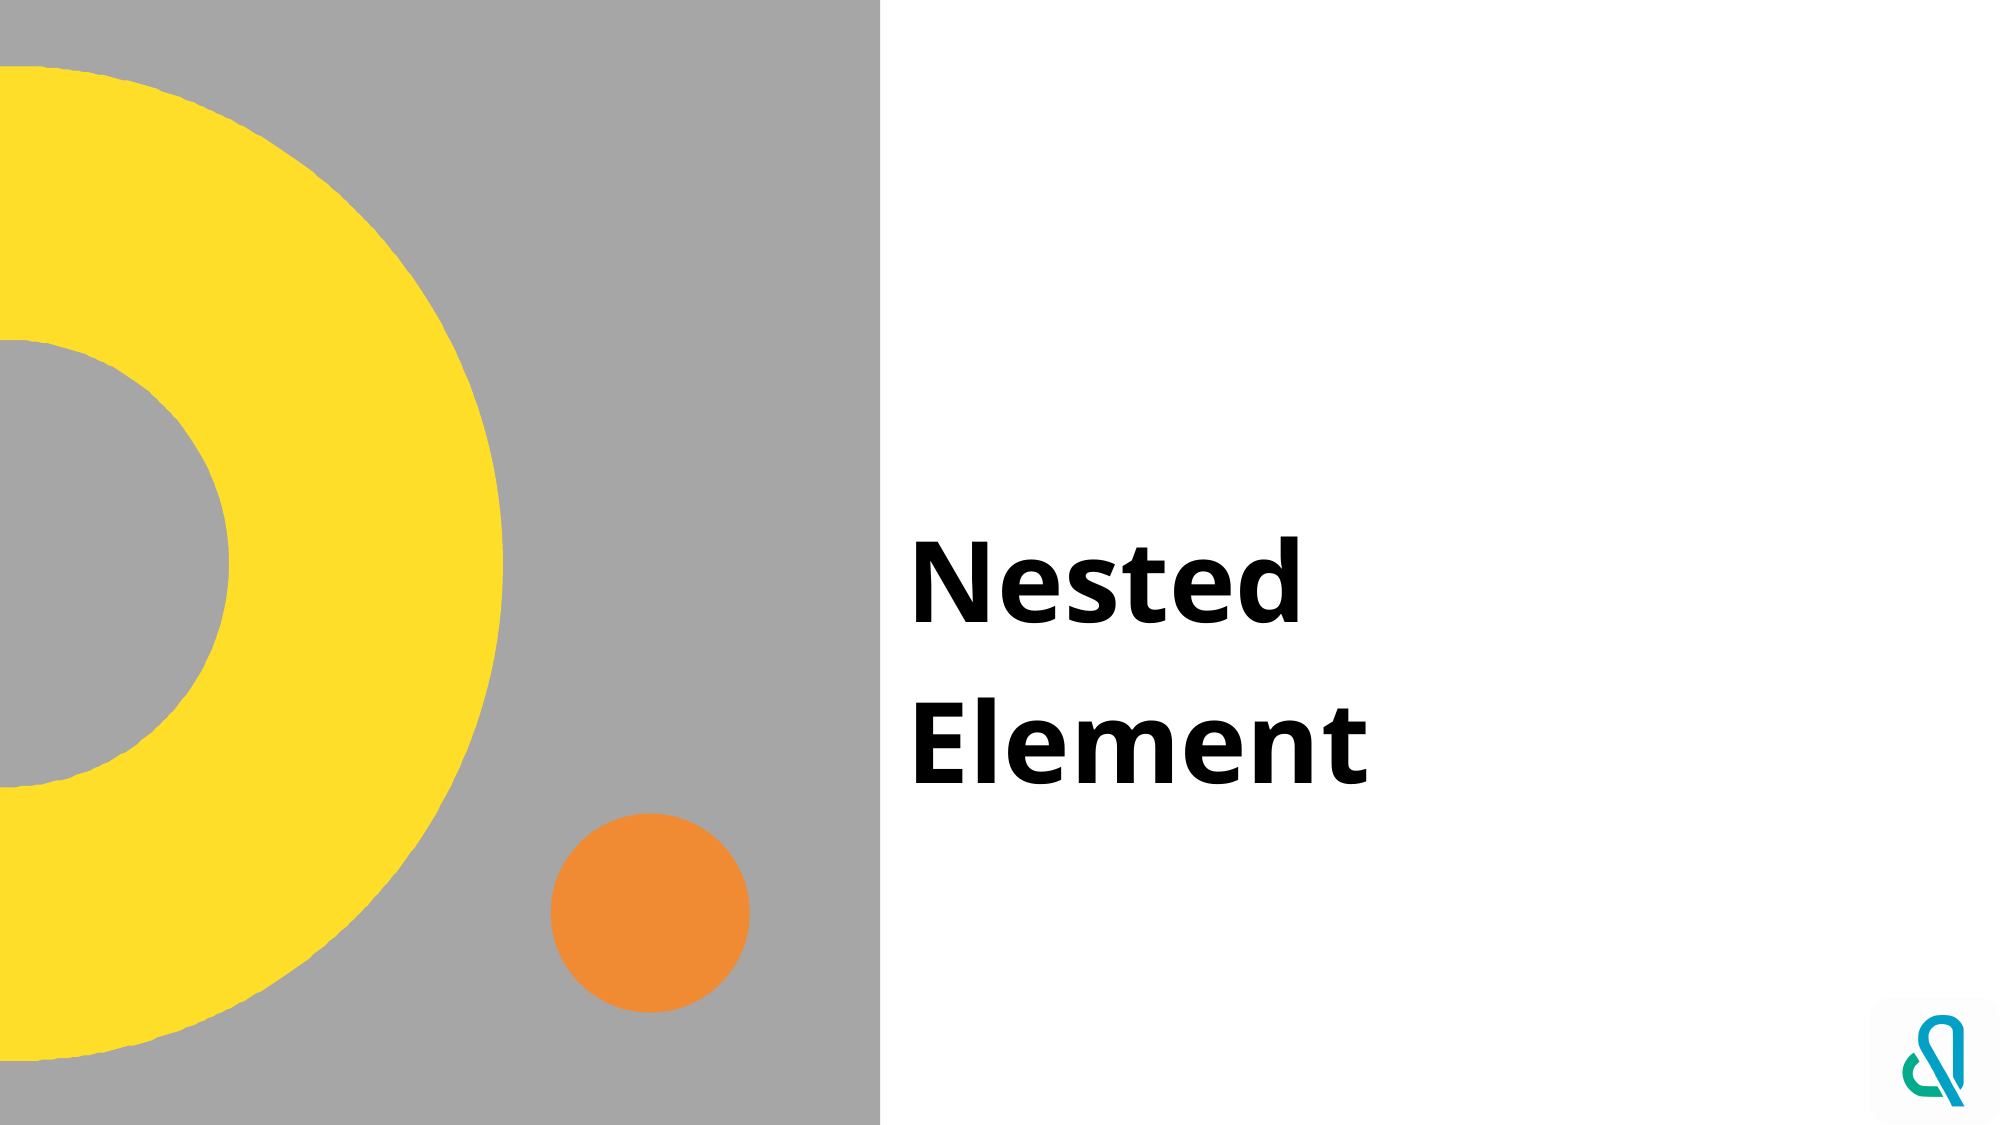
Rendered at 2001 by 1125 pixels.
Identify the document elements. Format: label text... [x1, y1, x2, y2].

title Nested Element [903, 479, 1744, 806]
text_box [0, 0, 881, 1125]
text_box [1869, 997, 2000, 1125]
